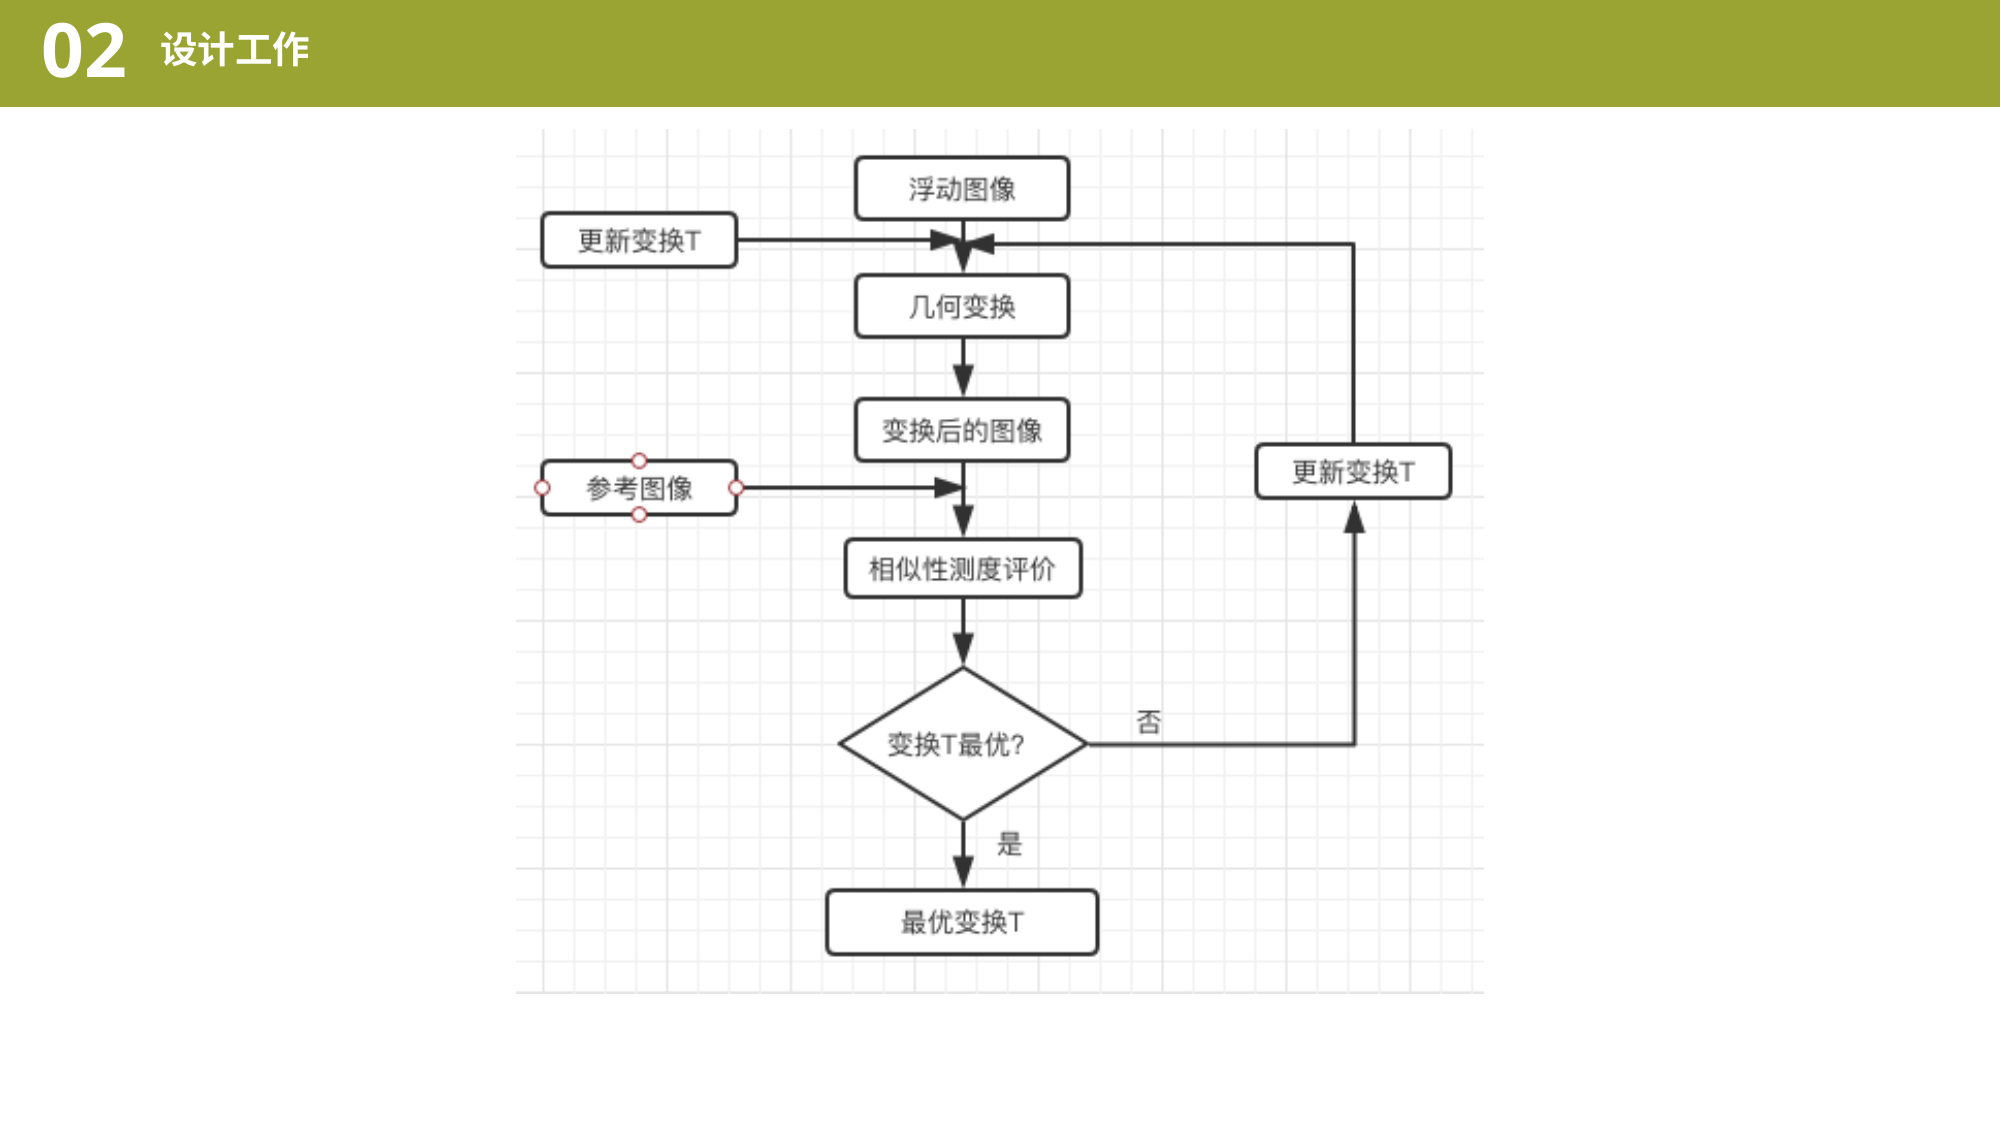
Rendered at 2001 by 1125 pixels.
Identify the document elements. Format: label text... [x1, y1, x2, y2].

list 设计工作 [146, 23, 772, 84]
list 02 [26, 13, 146, 93]
picture [516, 129, 1484, 994]
